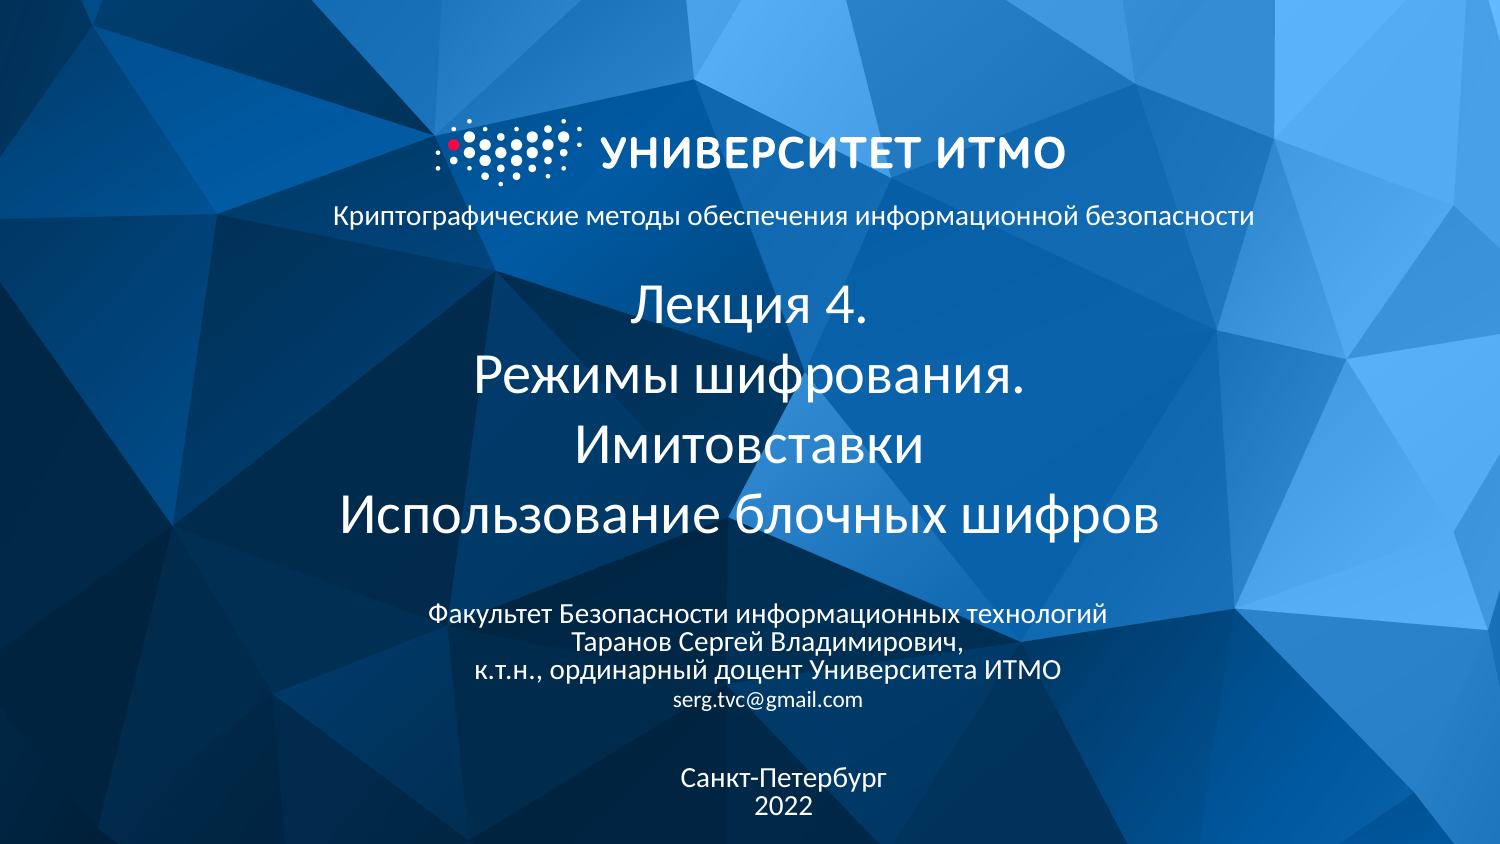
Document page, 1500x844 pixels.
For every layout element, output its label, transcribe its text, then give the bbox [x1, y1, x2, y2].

list Факультет Безопасности информационных технологий Таранов Сергей Владимирович, к.т.н., ординарный доцент Университета ИТМО serg.tvc@gmail.com [243, 594, 1294, 728]
text_box Лекция 4. Режимы шифрования. Имитовставки Использование блочных шифров [0, 455, 1500, 553]
text_box Криптографические методы обеспечения информационной безопасности [269, 195, 1320, 250]
picture [0, 553, 1500, 844]
text_box Санкт-Петербург 2022 [258, 757, 1309, 821]
picture [0, 0, 1500, 455]
